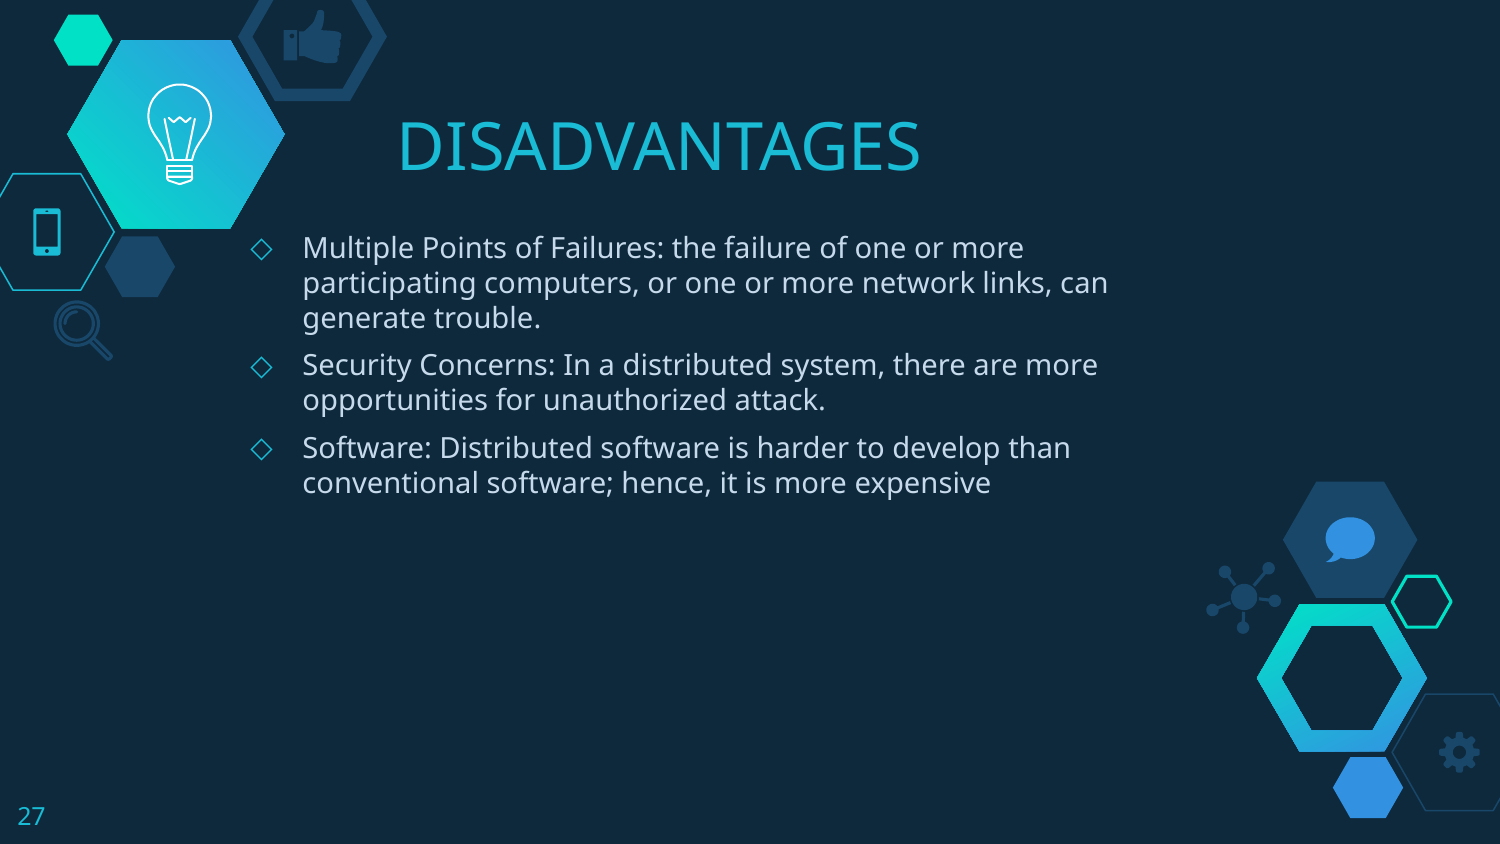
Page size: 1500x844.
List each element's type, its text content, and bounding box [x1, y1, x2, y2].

list Multiple Points of Failures: the failure of one or more participating computers, or one or more network links, can generate trouble. Security Concerns: In a distributed system, there are more opportunities for unauthorized attack. Software: Distributed software is harder to develop than conventional software; hence, it is more expensive [212, 214, 1153, 824]
title DISADVANTAGES [381, 40, 1322, 199]
slide_number 27 [2, 785, 93, 844]
